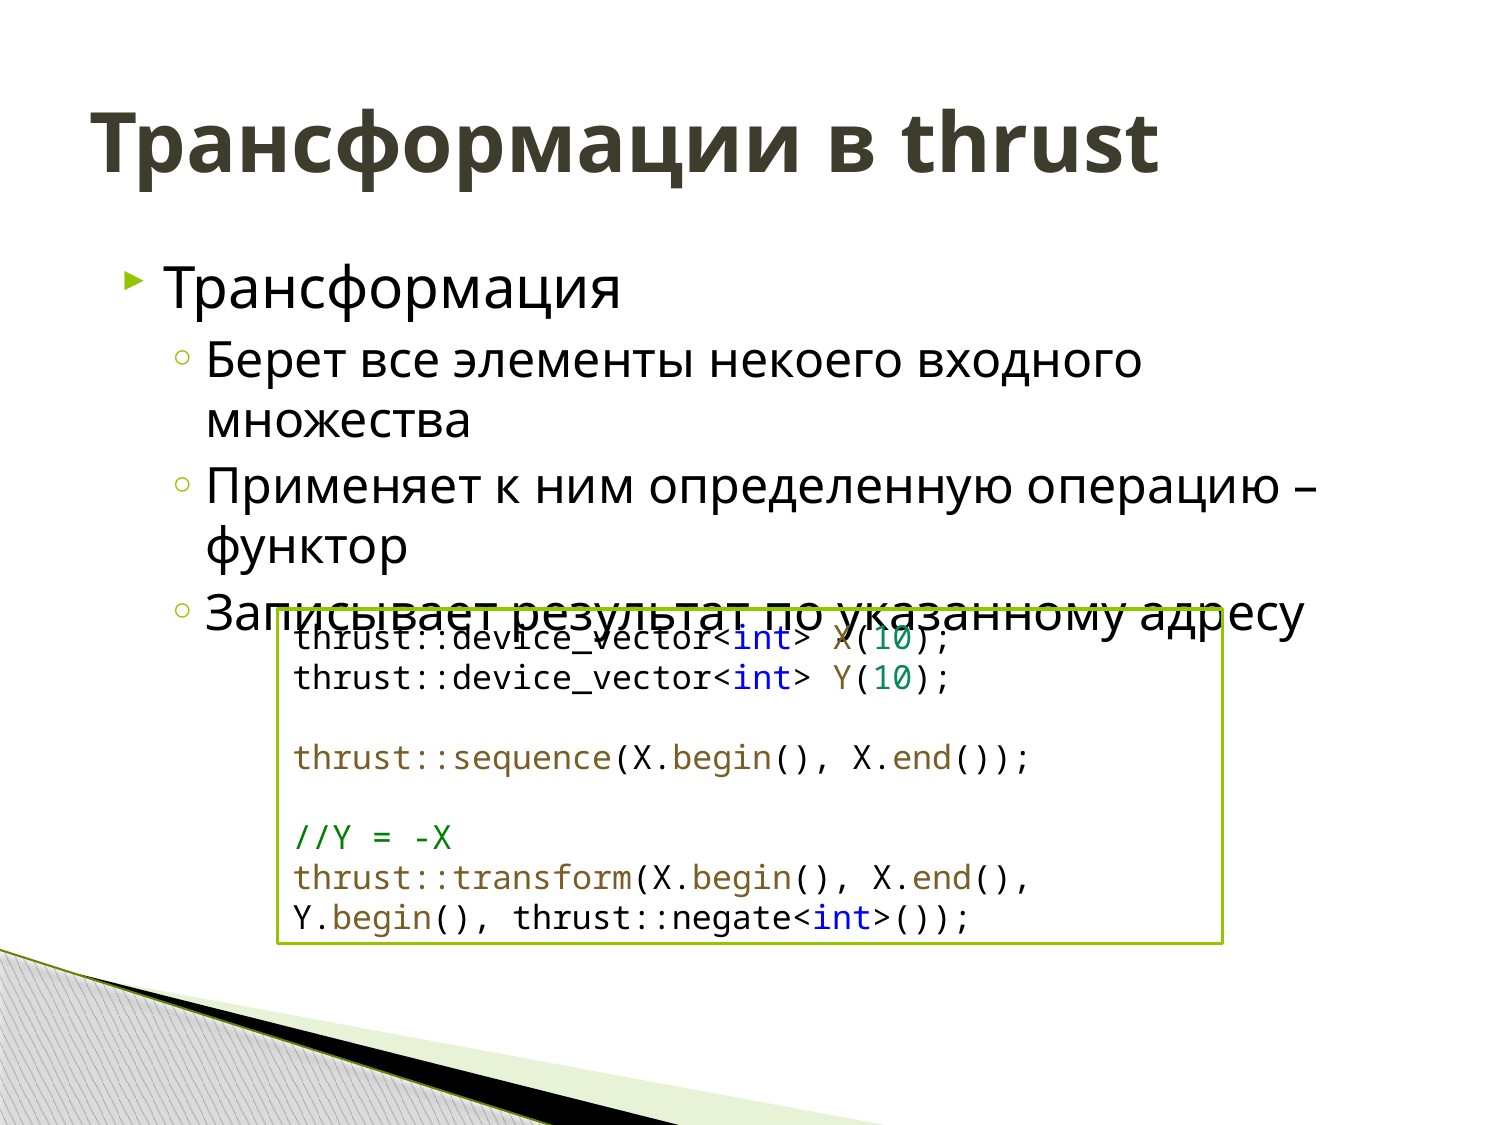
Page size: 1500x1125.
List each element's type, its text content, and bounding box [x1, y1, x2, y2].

list Трансформация Берет все элементы некоего входного множества Применяет к ним определенную операцию – функтор Записывает результат по указанному адресу [88, 243, 1425, 976]
text_box thrust::device_vector<int> X(10); thrust::device_vector<int> Y(10); thrust::sequence(X.begin(), X.end()); //Y = -X thrust::transform(X.begin(), X.end(), Y.begin(), thrust::negate<int>()); [277, 609, 1223, 944]
title Трансформации в thrust [75, 45, 1425, 233]
